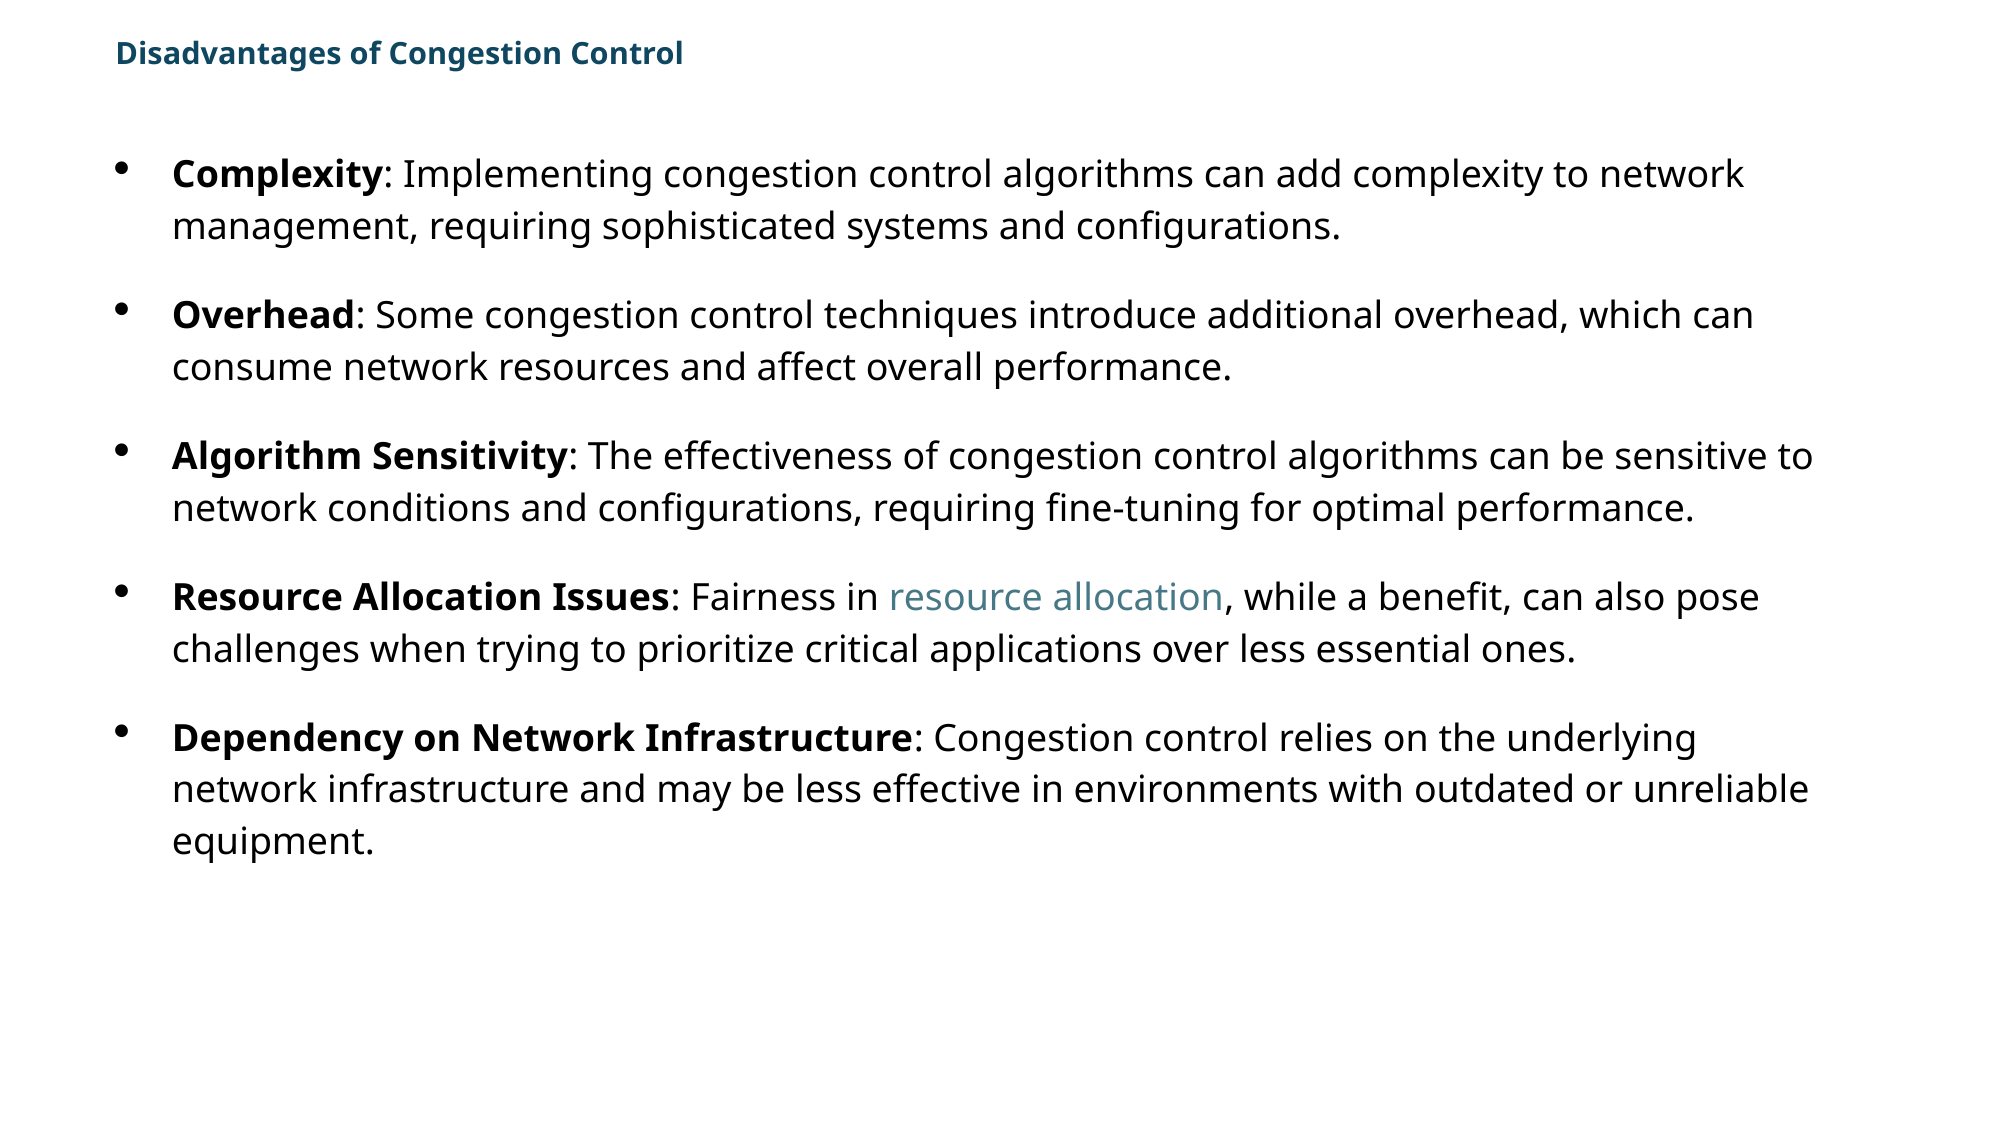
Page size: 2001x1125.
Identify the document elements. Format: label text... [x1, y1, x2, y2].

list Complexity: Implementing congestion control algorithms can add complexity to network management, requiring sophisticated systems and configurations. Overhead: Some congestion control techniques introduce additional overhead, which can consume network resources and affect overall performance. Algorithm Sensitivity: The effectiveness of congestion control algorithms can be sensitive to network conditions and configurations, requiring fine-tuning for optimal performance. Resource Allocation Issues: Fairness in resource allocation, while a benefit, can also pose challenges when trying to prioritize critical applications over less essential ones. Dependency on Network Infrastructure: Congestion control relies on the underlying network infrastructure and may be less effective in environments with outdated or unreliable equipment. [100, 135, 1849, 840]
title Disadvantages of Congestion Control [100, 20, 1244, 116]
